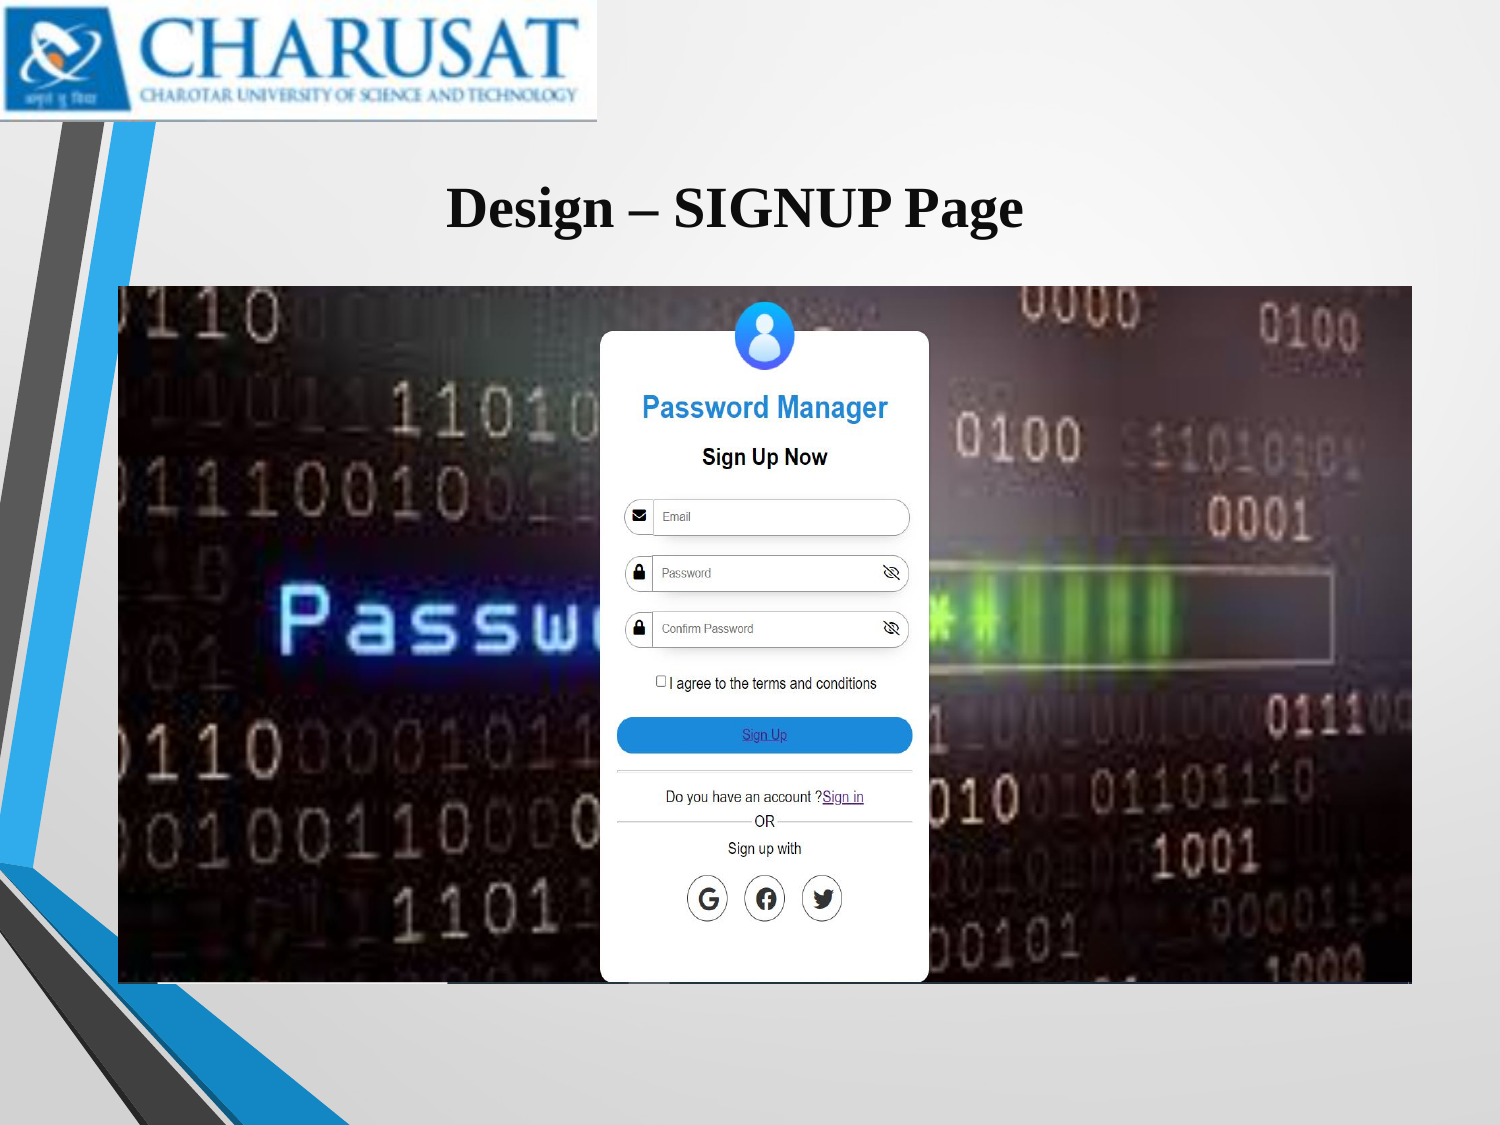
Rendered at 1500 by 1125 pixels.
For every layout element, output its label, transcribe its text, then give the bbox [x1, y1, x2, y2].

title Design – SIGNUP Page [118, 160, 1382, 247]
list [117, 285, 1412, 985]
picture [0, 0, 597, 122]
